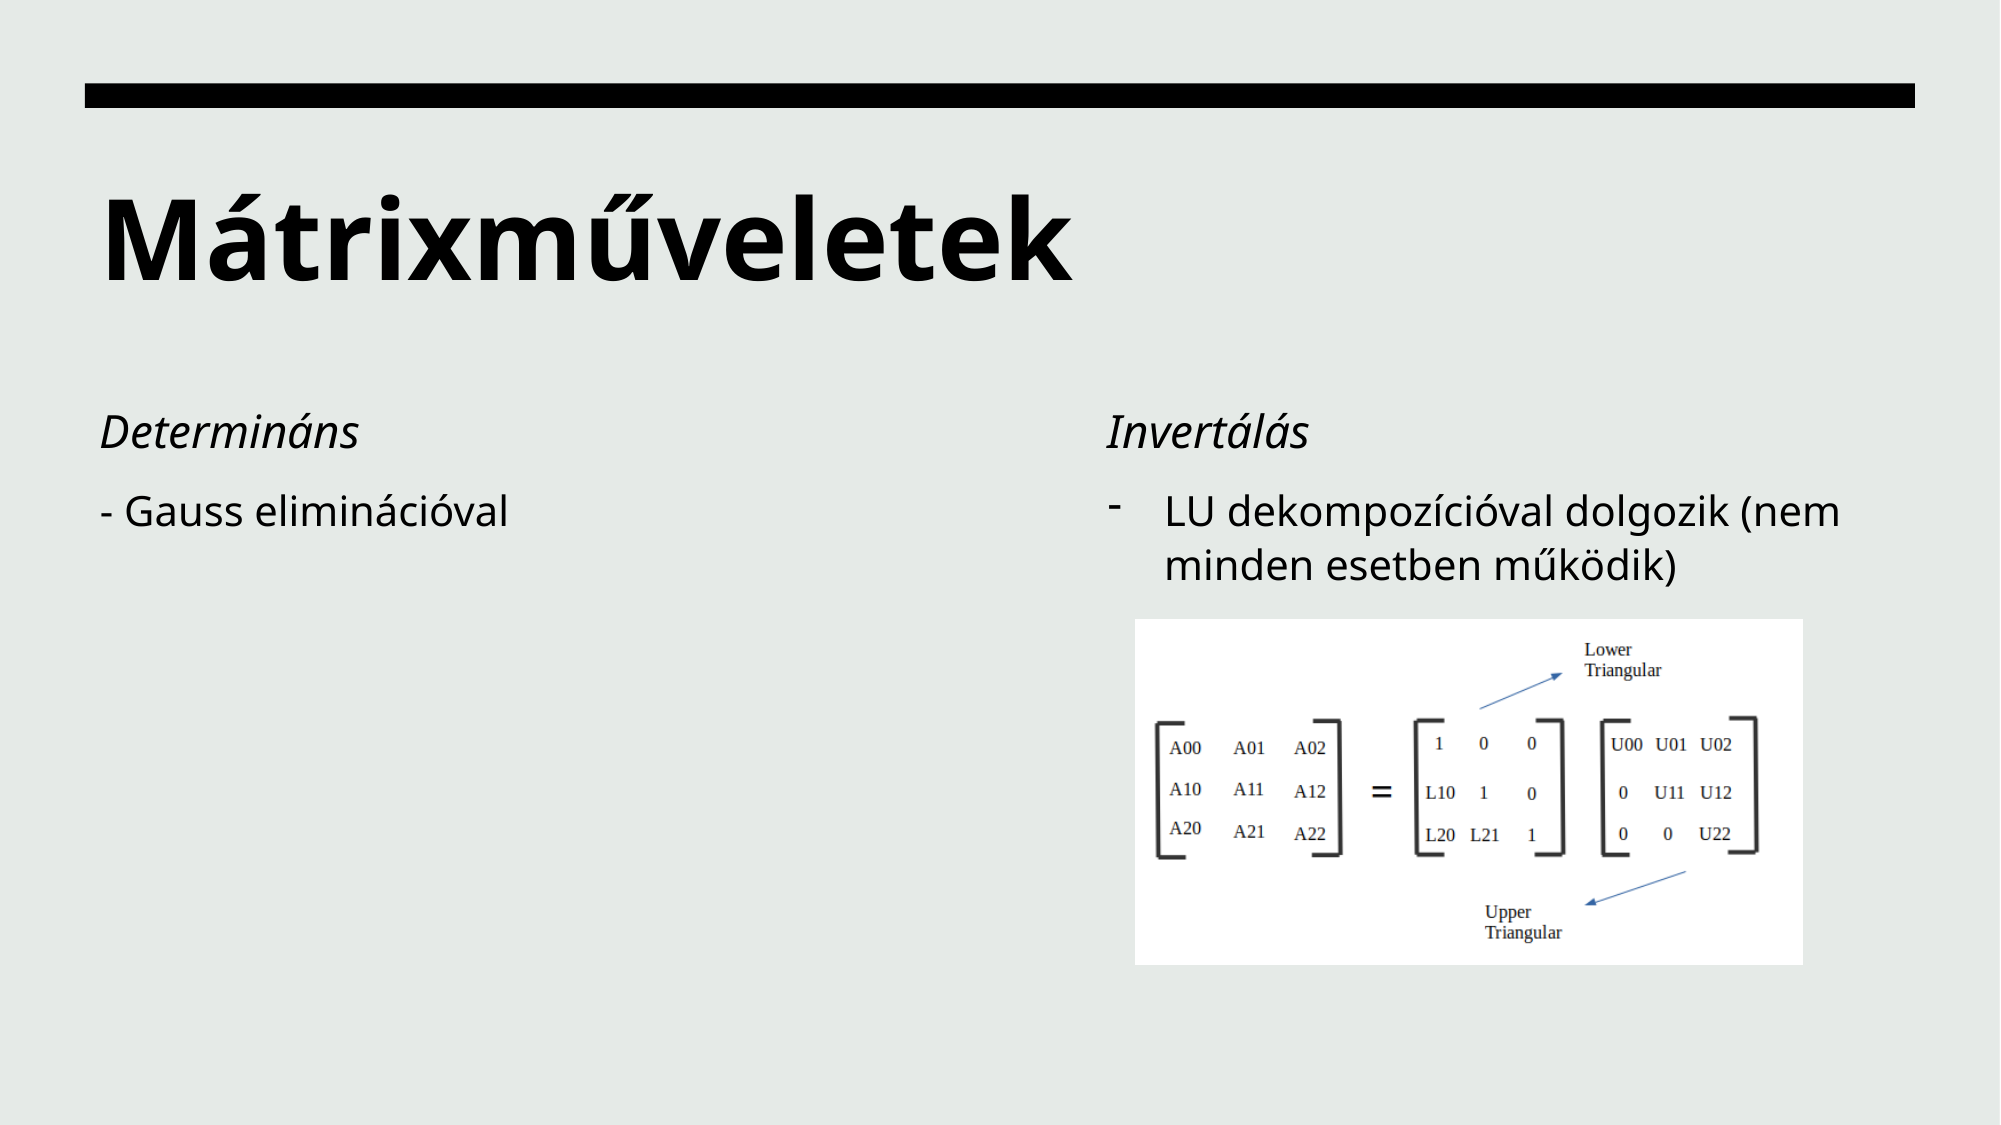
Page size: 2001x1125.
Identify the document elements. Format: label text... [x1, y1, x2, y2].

title Mátrixműveletek [84, 160, 1917, 337]
list Determináns [84, 357, 909, 465]
list - Gauss eliminációval [84, 471, 909, 1017]
list LU dekompozícióval dolgozik (nem minden esetben működik) [1092, 471, 1917, 1017]
picture [1135, 619, 1803, 965]
list Invertálás [1092, 357, 1917, 465]
